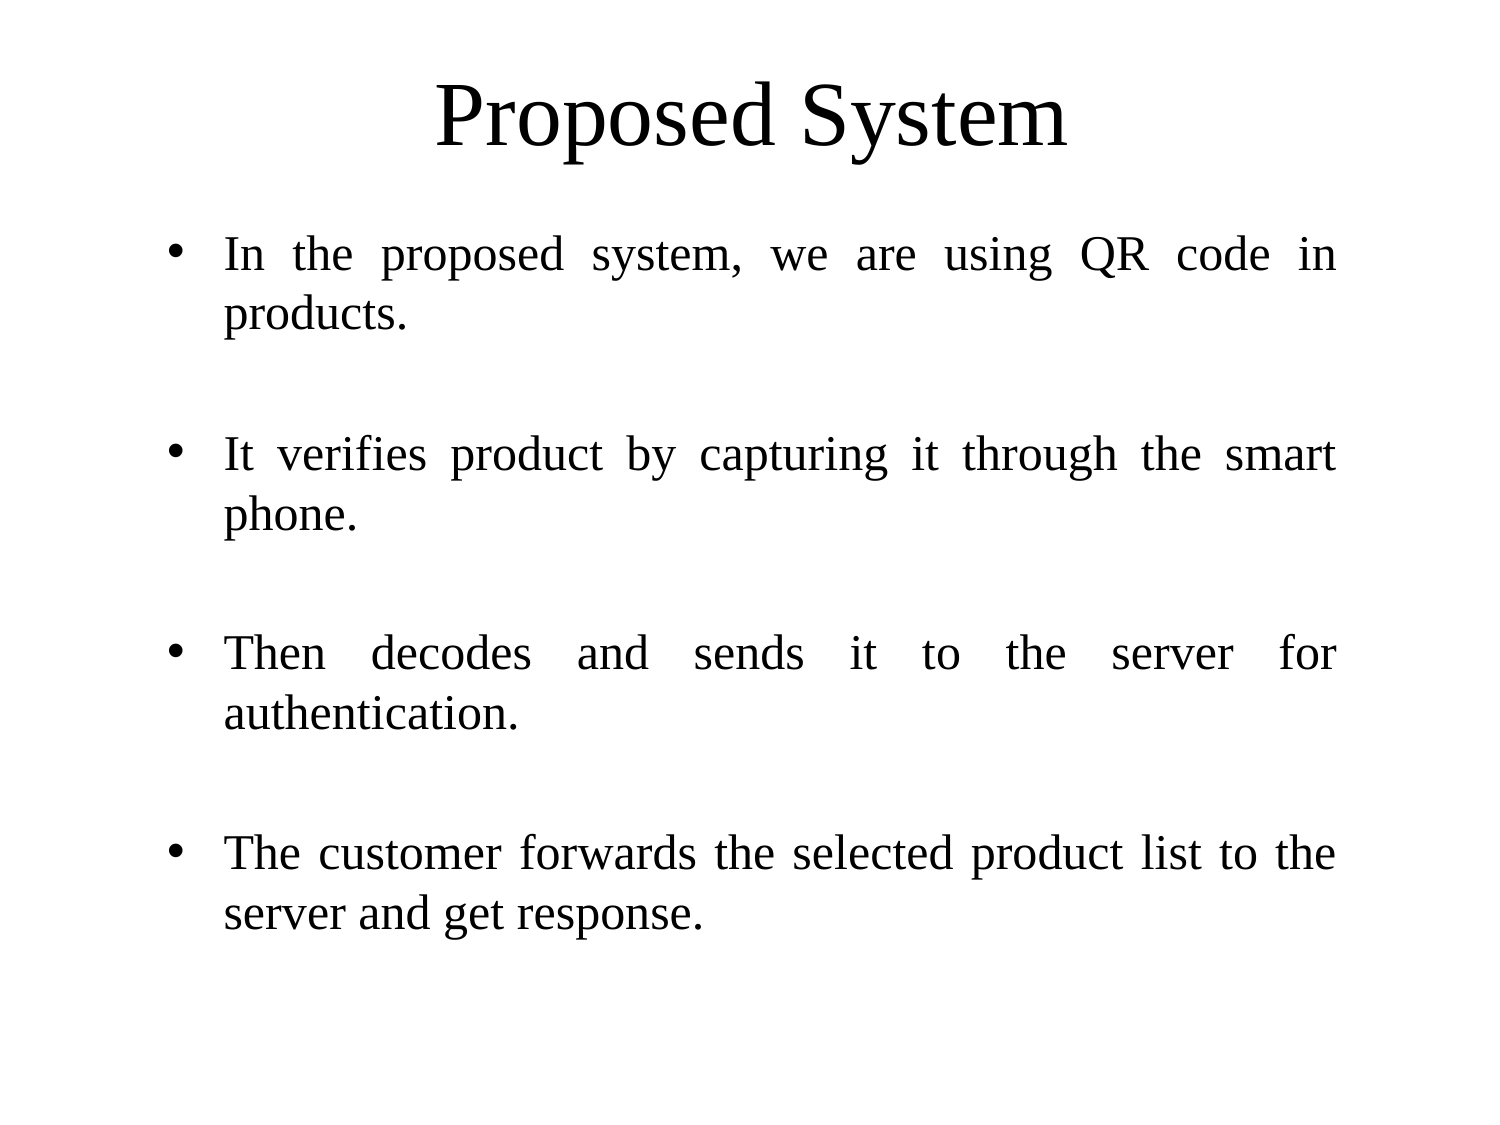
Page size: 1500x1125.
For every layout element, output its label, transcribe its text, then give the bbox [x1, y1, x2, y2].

title Proposed System [152, 0, 1353, 212]
list In the proposed system, we are using QR code in products. It verifies product by capturing it through the smart phone. Then decodes and sends it to the server for authentication. The customer forwards the selected product list to the server and get response. [152, 212, 1353, 1050]
